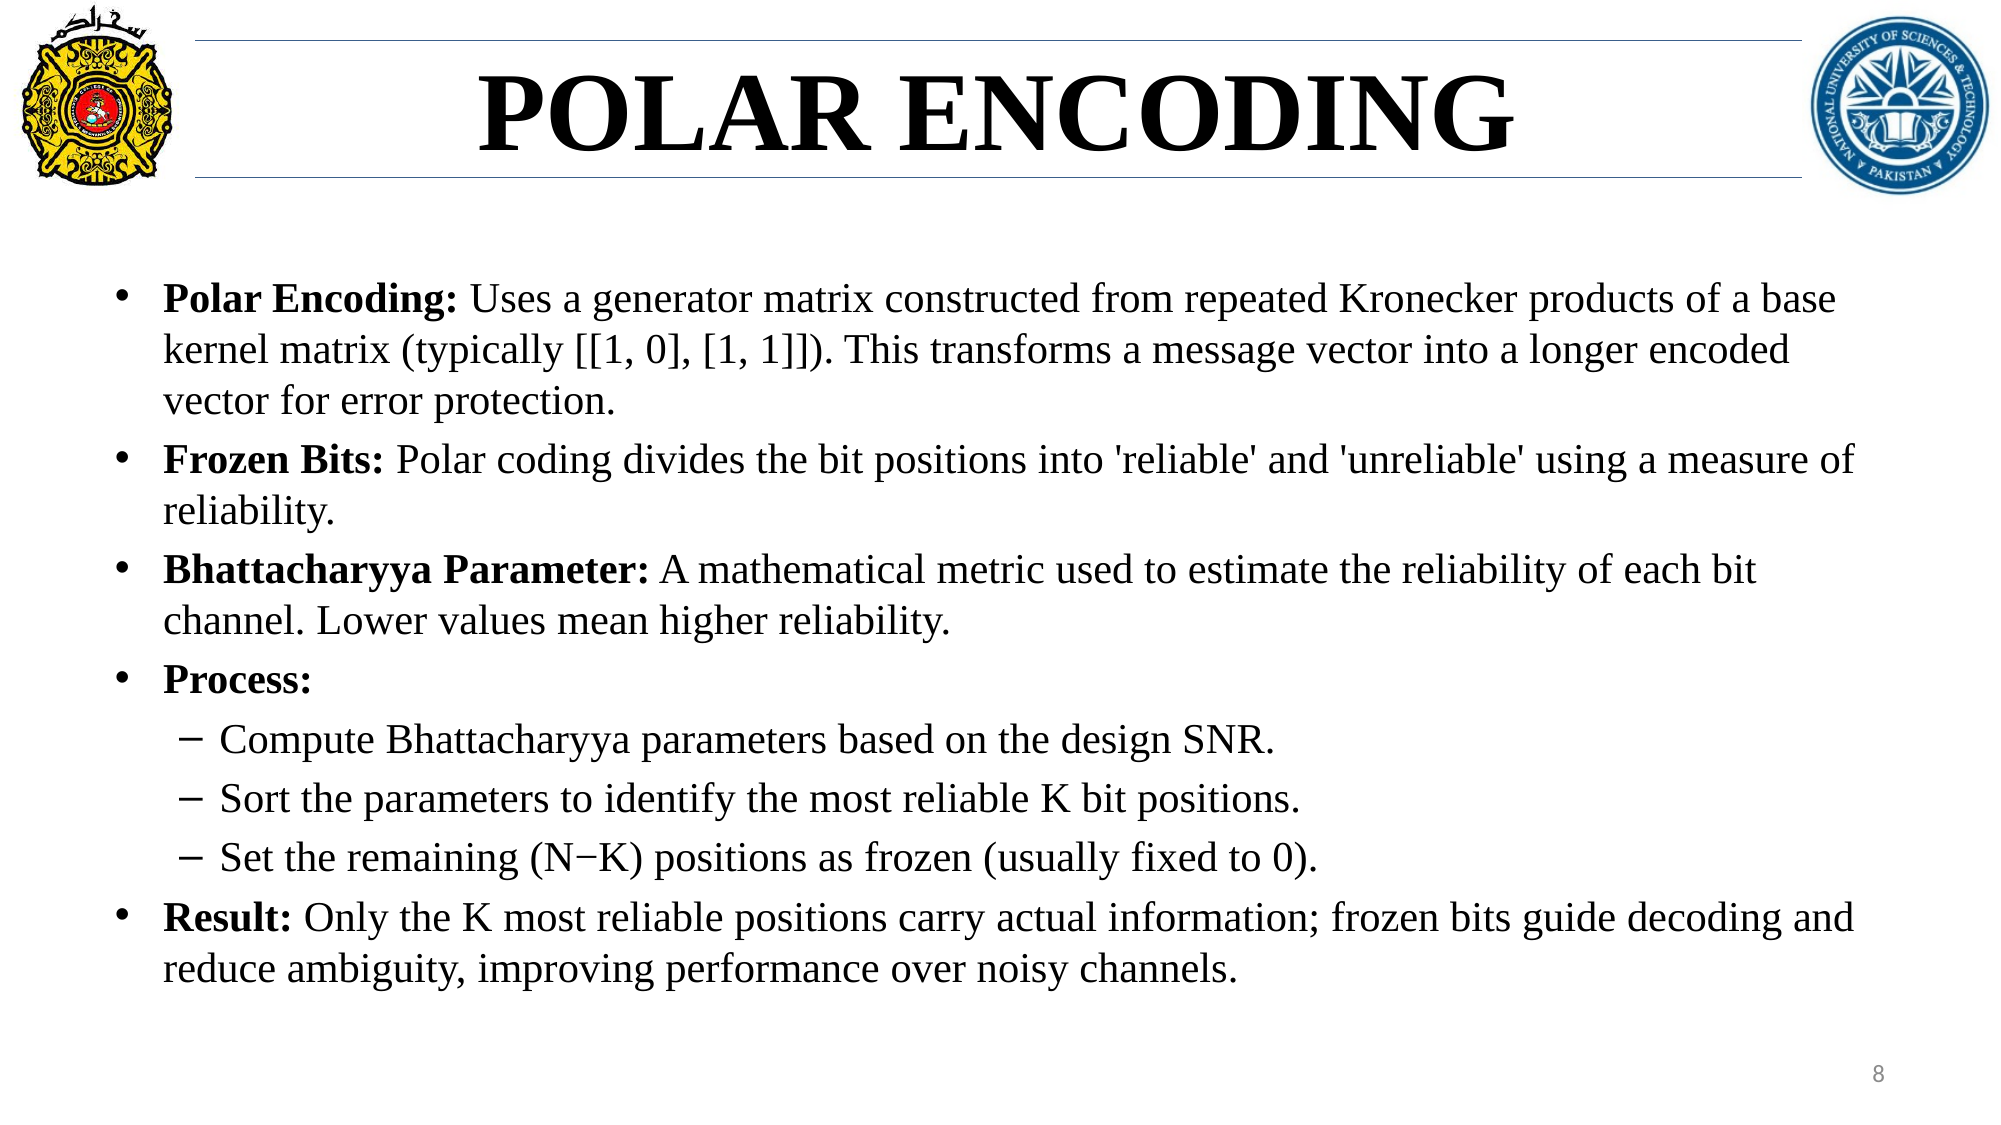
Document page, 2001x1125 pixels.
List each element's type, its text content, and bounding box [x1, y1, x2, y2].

title POLAR ENCODING [97, 11, 1797, 200]
picture [0, 0, 196, 191]
list Polar Encoding: Uses a generator matrix constructed from repeated Kronecker products of a base kernel matrix (typically [[1, 0], [1, 1]]). This transforms a message vector into a longer encoded vector for error protection. Frozen Bits: Polar coding divides the bit positions into 'reliable' and 'unreliable' using a measure of reliability. Bhattacharyya Parameter: A mathematical metric used to estimate the reliability of each bit channel. Lower values mean higher reliability. Process: Compute Bhattacharyya parameters based on the design SNR. Sort the parameters to identify the most reliable K bit positions. Set the remaining (N−K) positions as frozen (usually fixed to 0). Result: Only the K most reliable positions carry actual information; frozen bits guide decoding and reduce ambiguity, improving performance over noisy channels. [99, 262, 1900, 1005]
picture [1802, 0, 1998, 212]
slide_number 8 [1433, 1042, 1900, 1103]
